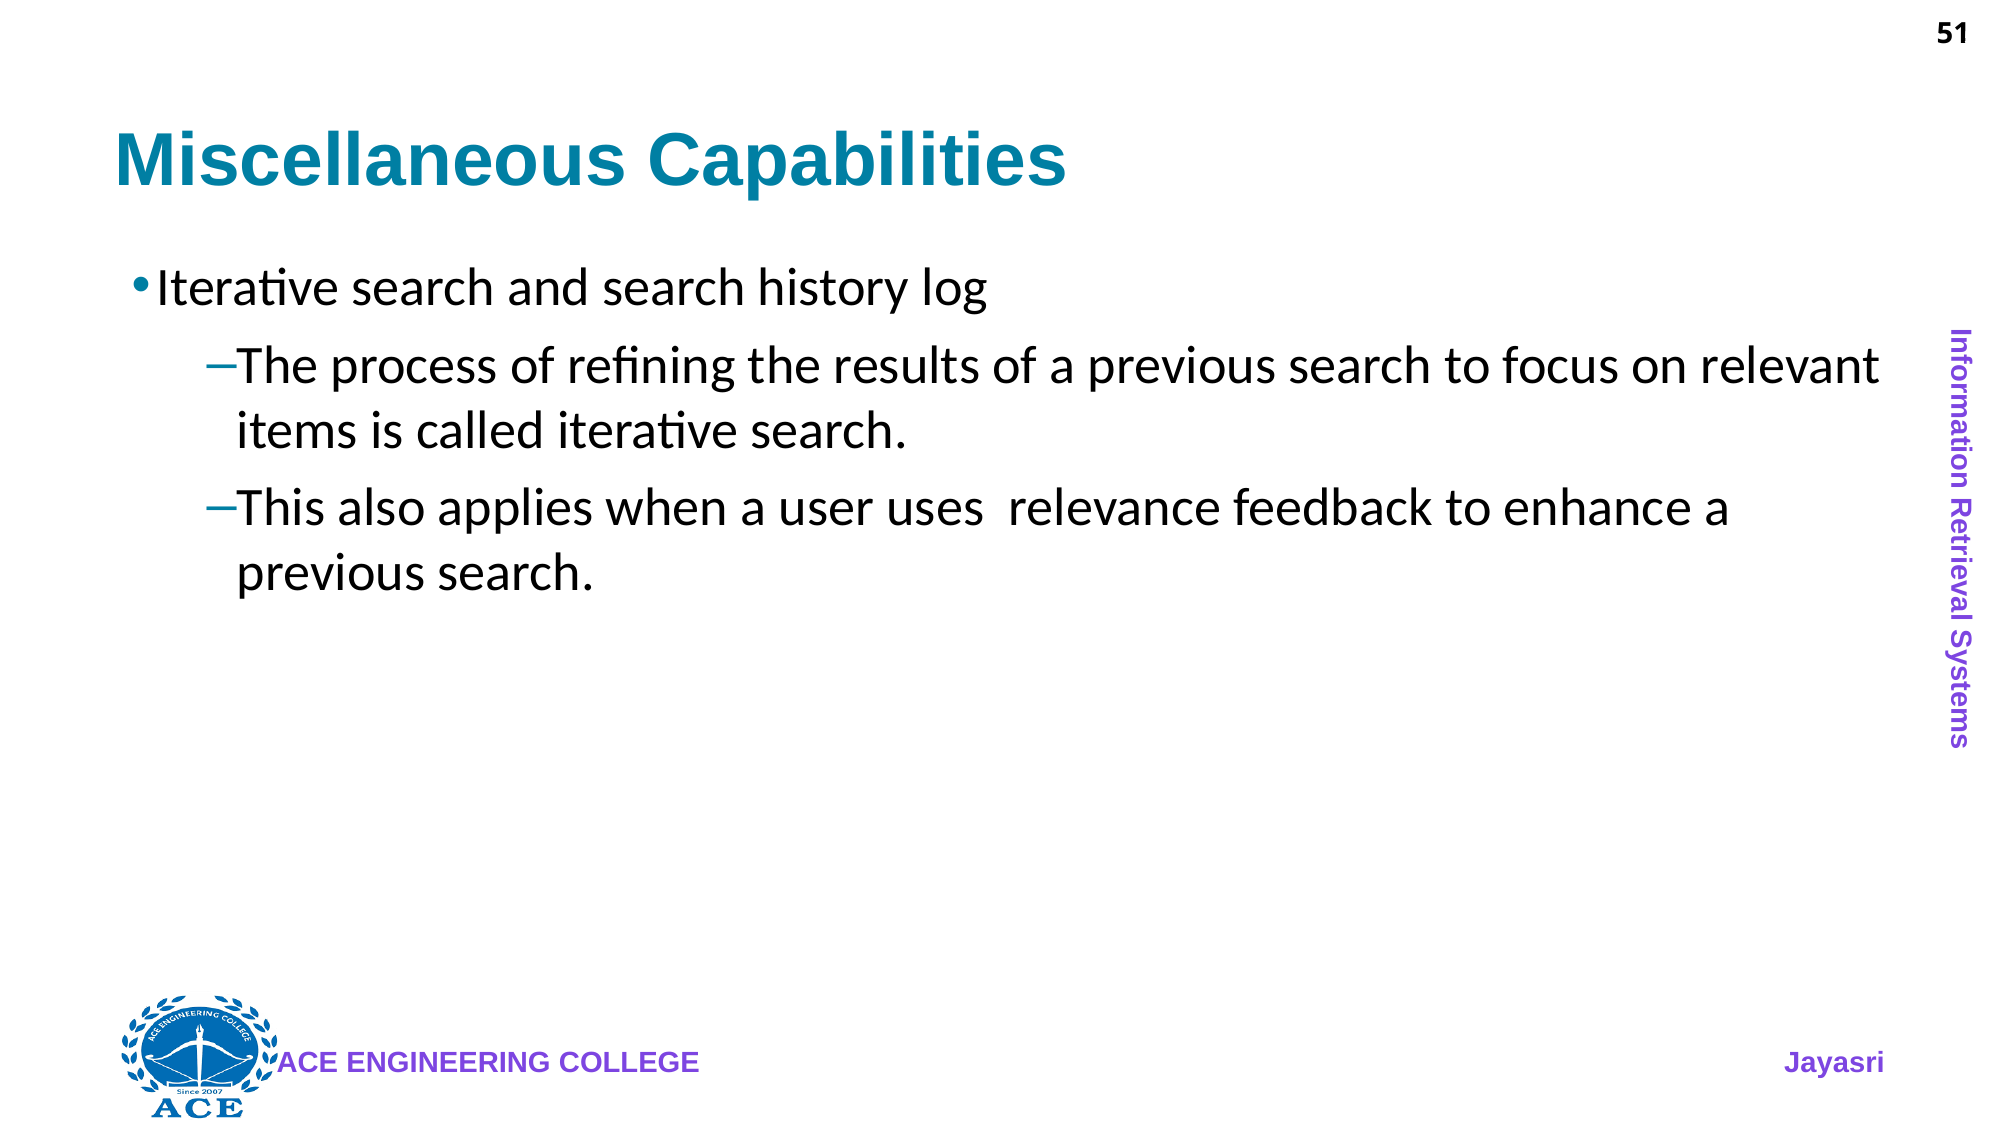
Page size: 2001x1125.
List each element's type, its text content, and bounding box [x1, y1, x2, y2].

slide_number 51 [1879, 18, 2000, 49]
picture [101, 1010, 303, 1125]
list Iterative search and search history log The process of refining the results of a previous search to focus on relevant items is called iterative search. This also applies when a user uses relevance feedback to enhance a previous search. [99, 236, 1901, 1010]
title Miscellaneous Capabilities [99, 35, 1900, 216]
